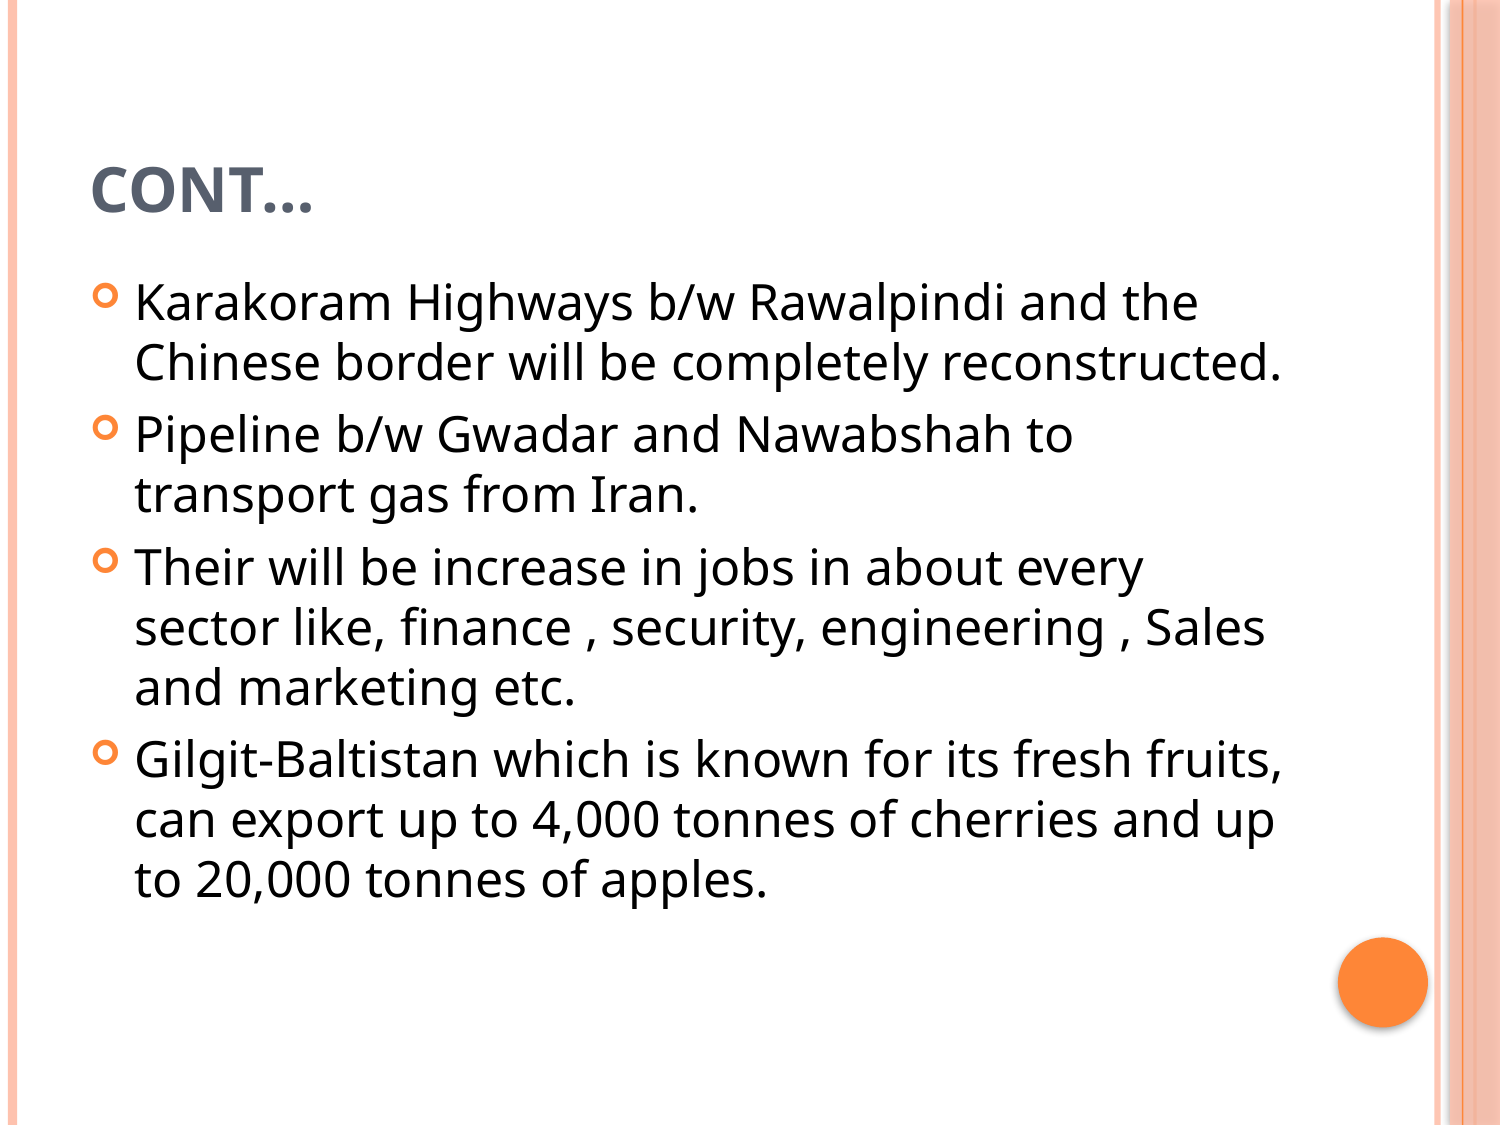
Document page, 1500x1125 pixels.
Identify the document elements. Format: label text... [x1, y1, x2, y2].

title Cont… [75, 45, 1300, 233]
list Karakoram Highways b/w Rawalpindi and the Chinese border will be completely reconstructed. Pipeline b/w Gwadar and Nawabshah to transport gas from Iran. Their will be increase in jobs in about every sector like, finance , security, engineering , Sales and marketing etc. Gilgit-Baltistan which is known for its fresh fruits, can export up to 4,000 tonnes of cherries and up to 20,000 tonnes of apples. [75, 262, 1300, 1062]
